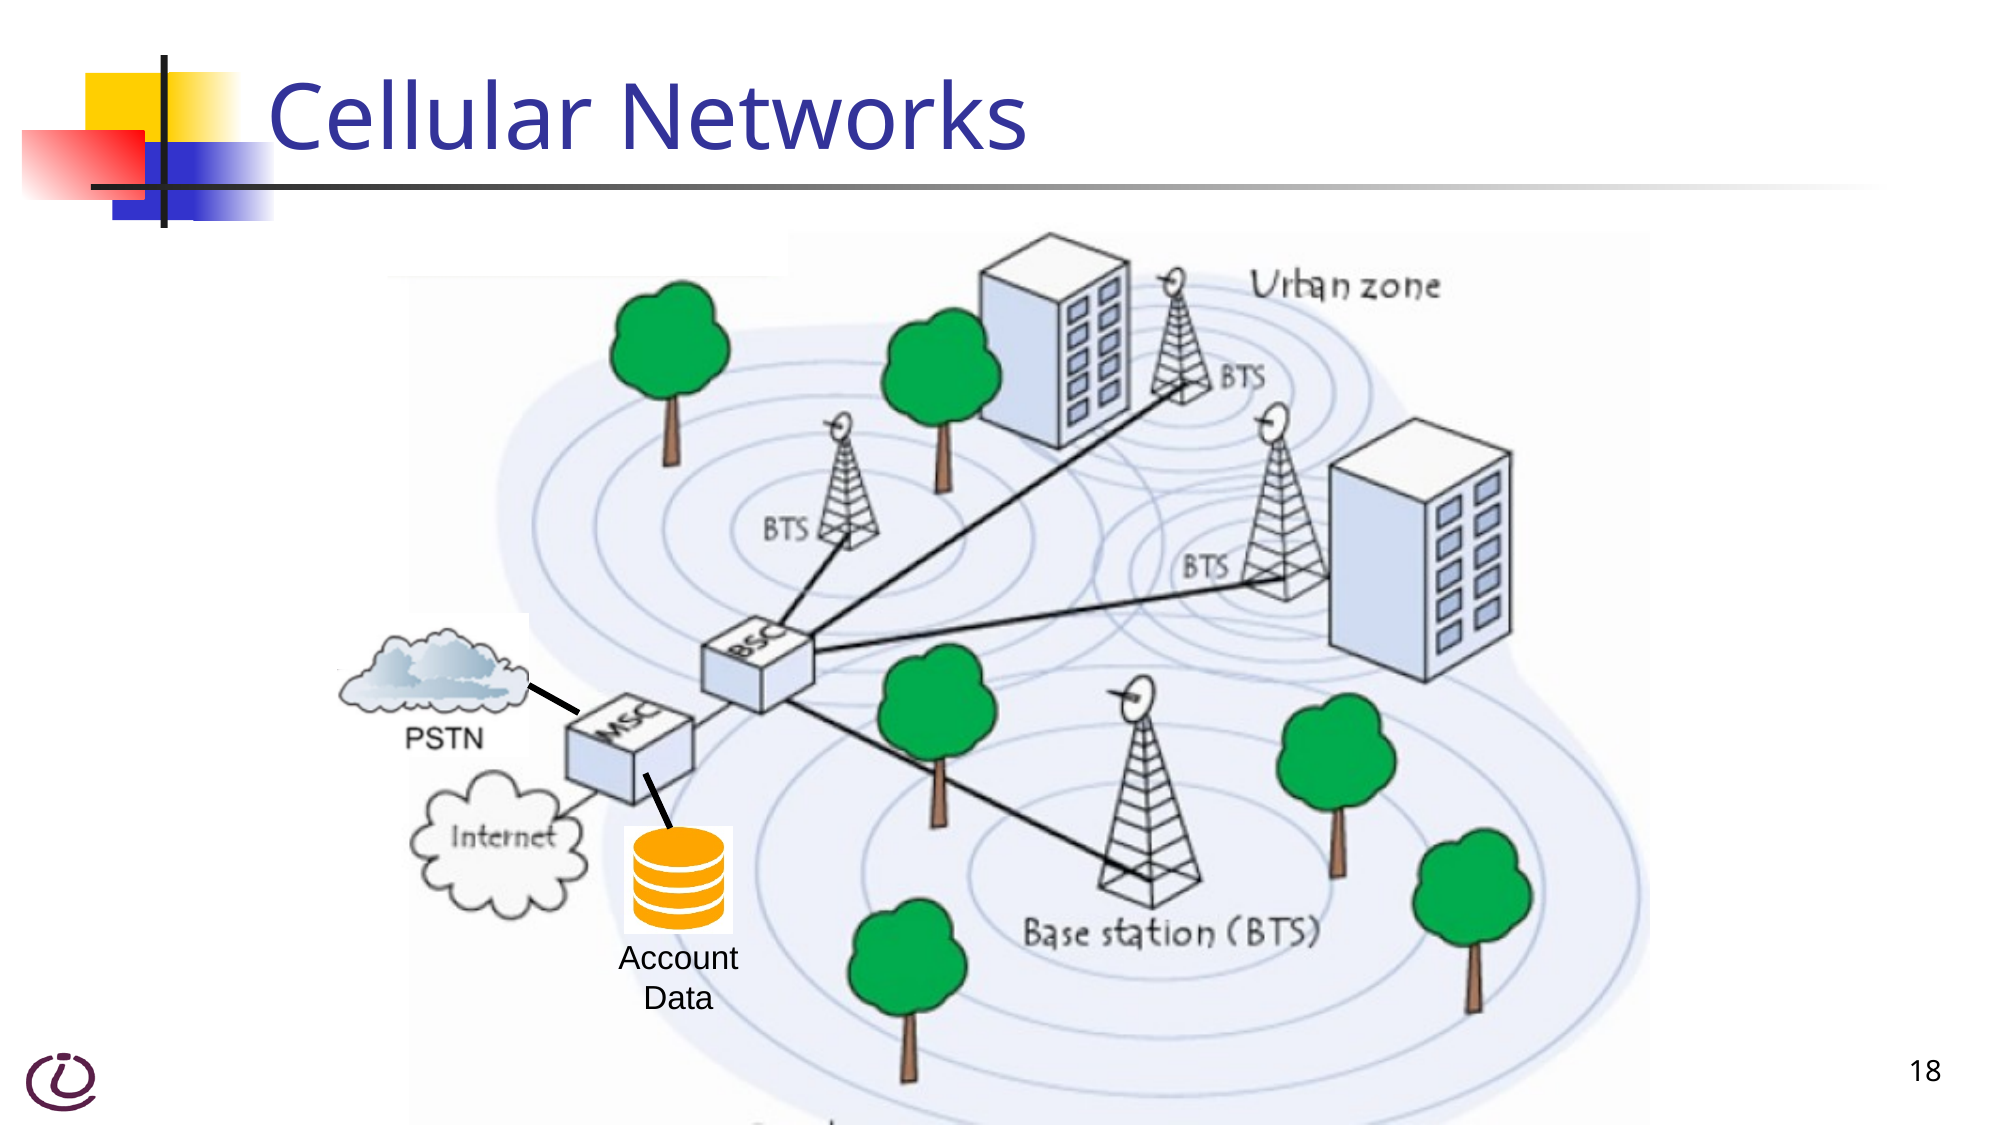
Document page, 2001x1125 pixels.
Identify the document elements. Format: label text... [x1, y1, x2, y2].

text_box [324, 201, 1651, 1125]
slide_number 18 [1655, 1049, 1958, 1100]
title Cellular Networks [251, 35, 1957, 175]
picture [21, 1049, 101, 1113]
